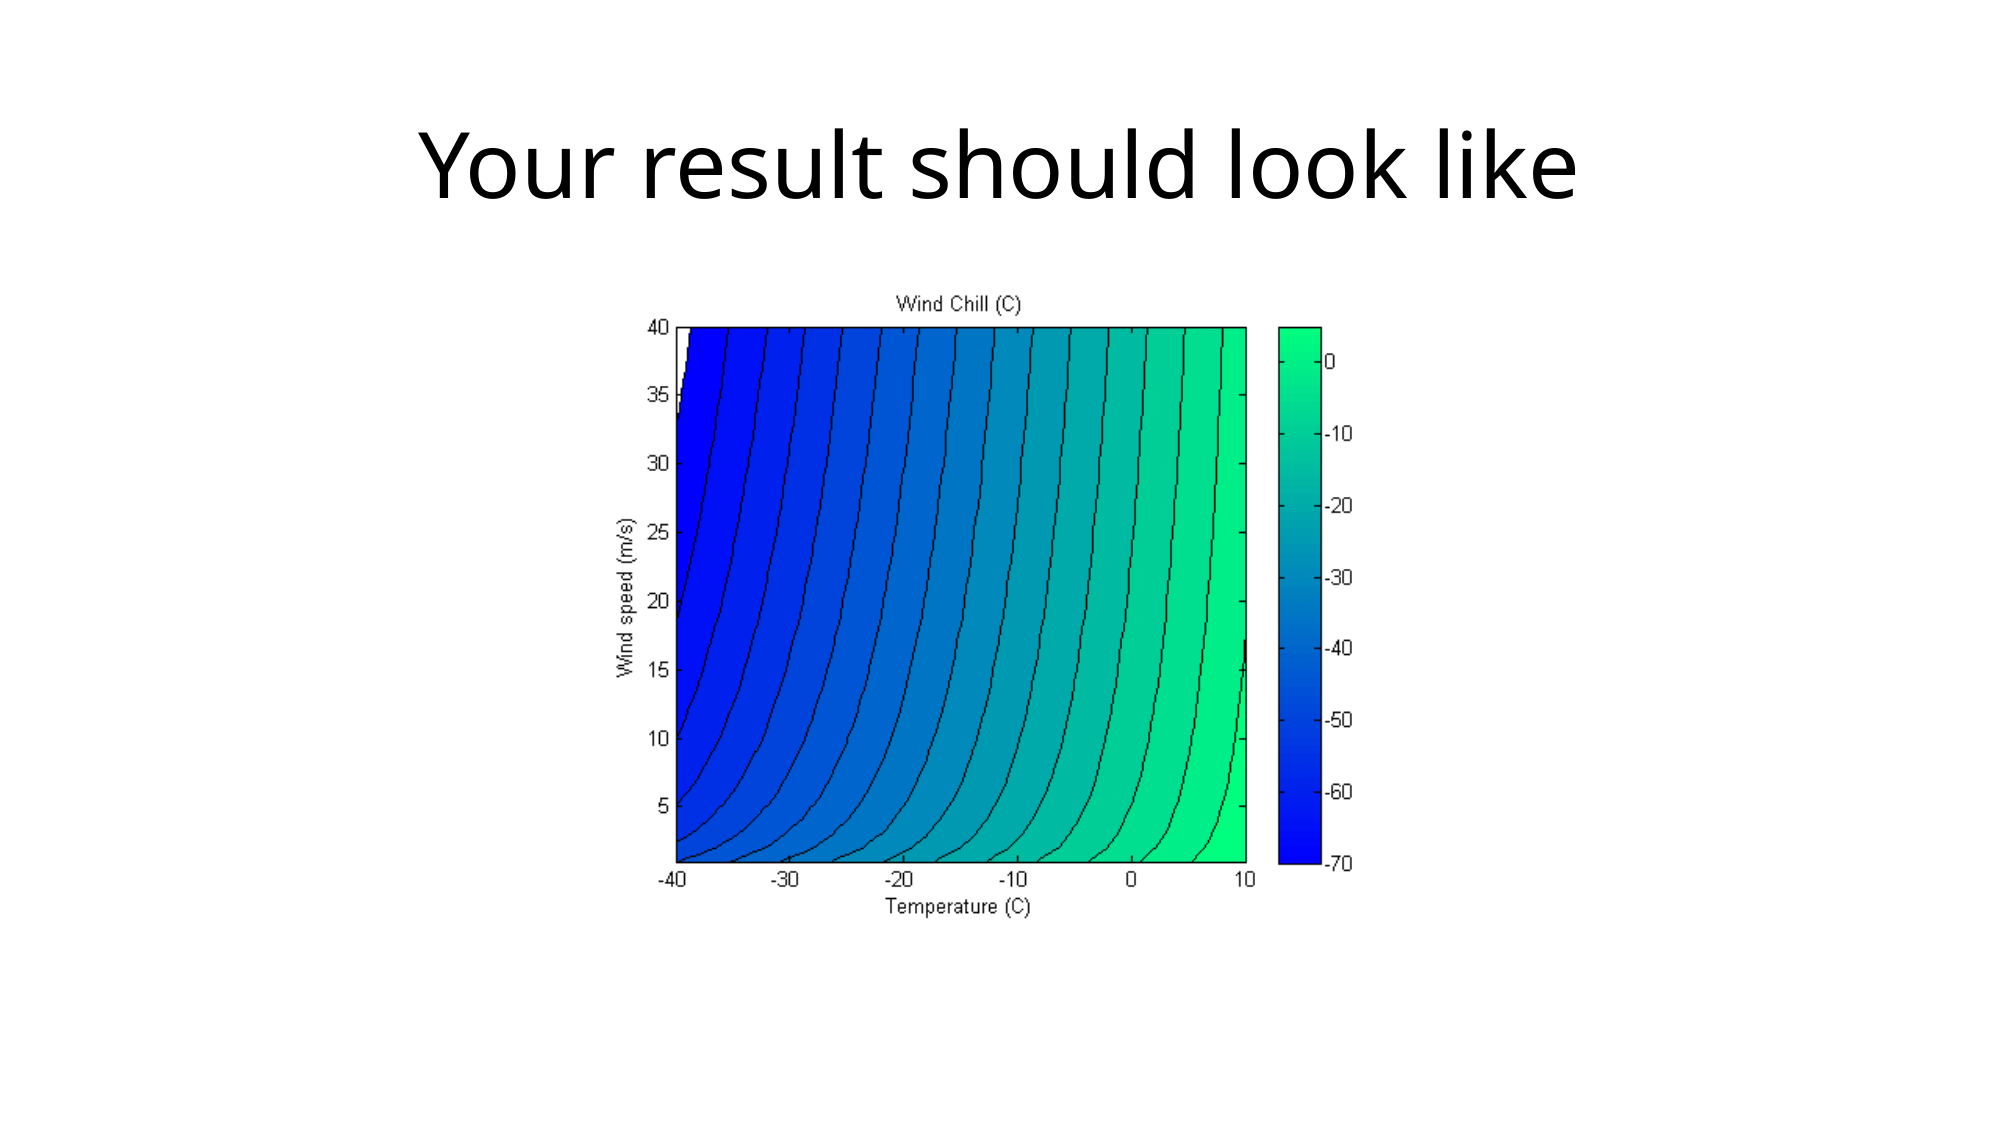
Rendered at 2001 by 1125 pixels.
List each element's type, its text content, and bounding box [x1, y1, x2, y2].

title Your result should look like [137, 59, 1863, 278]
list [562, 277, 1438, 934]
